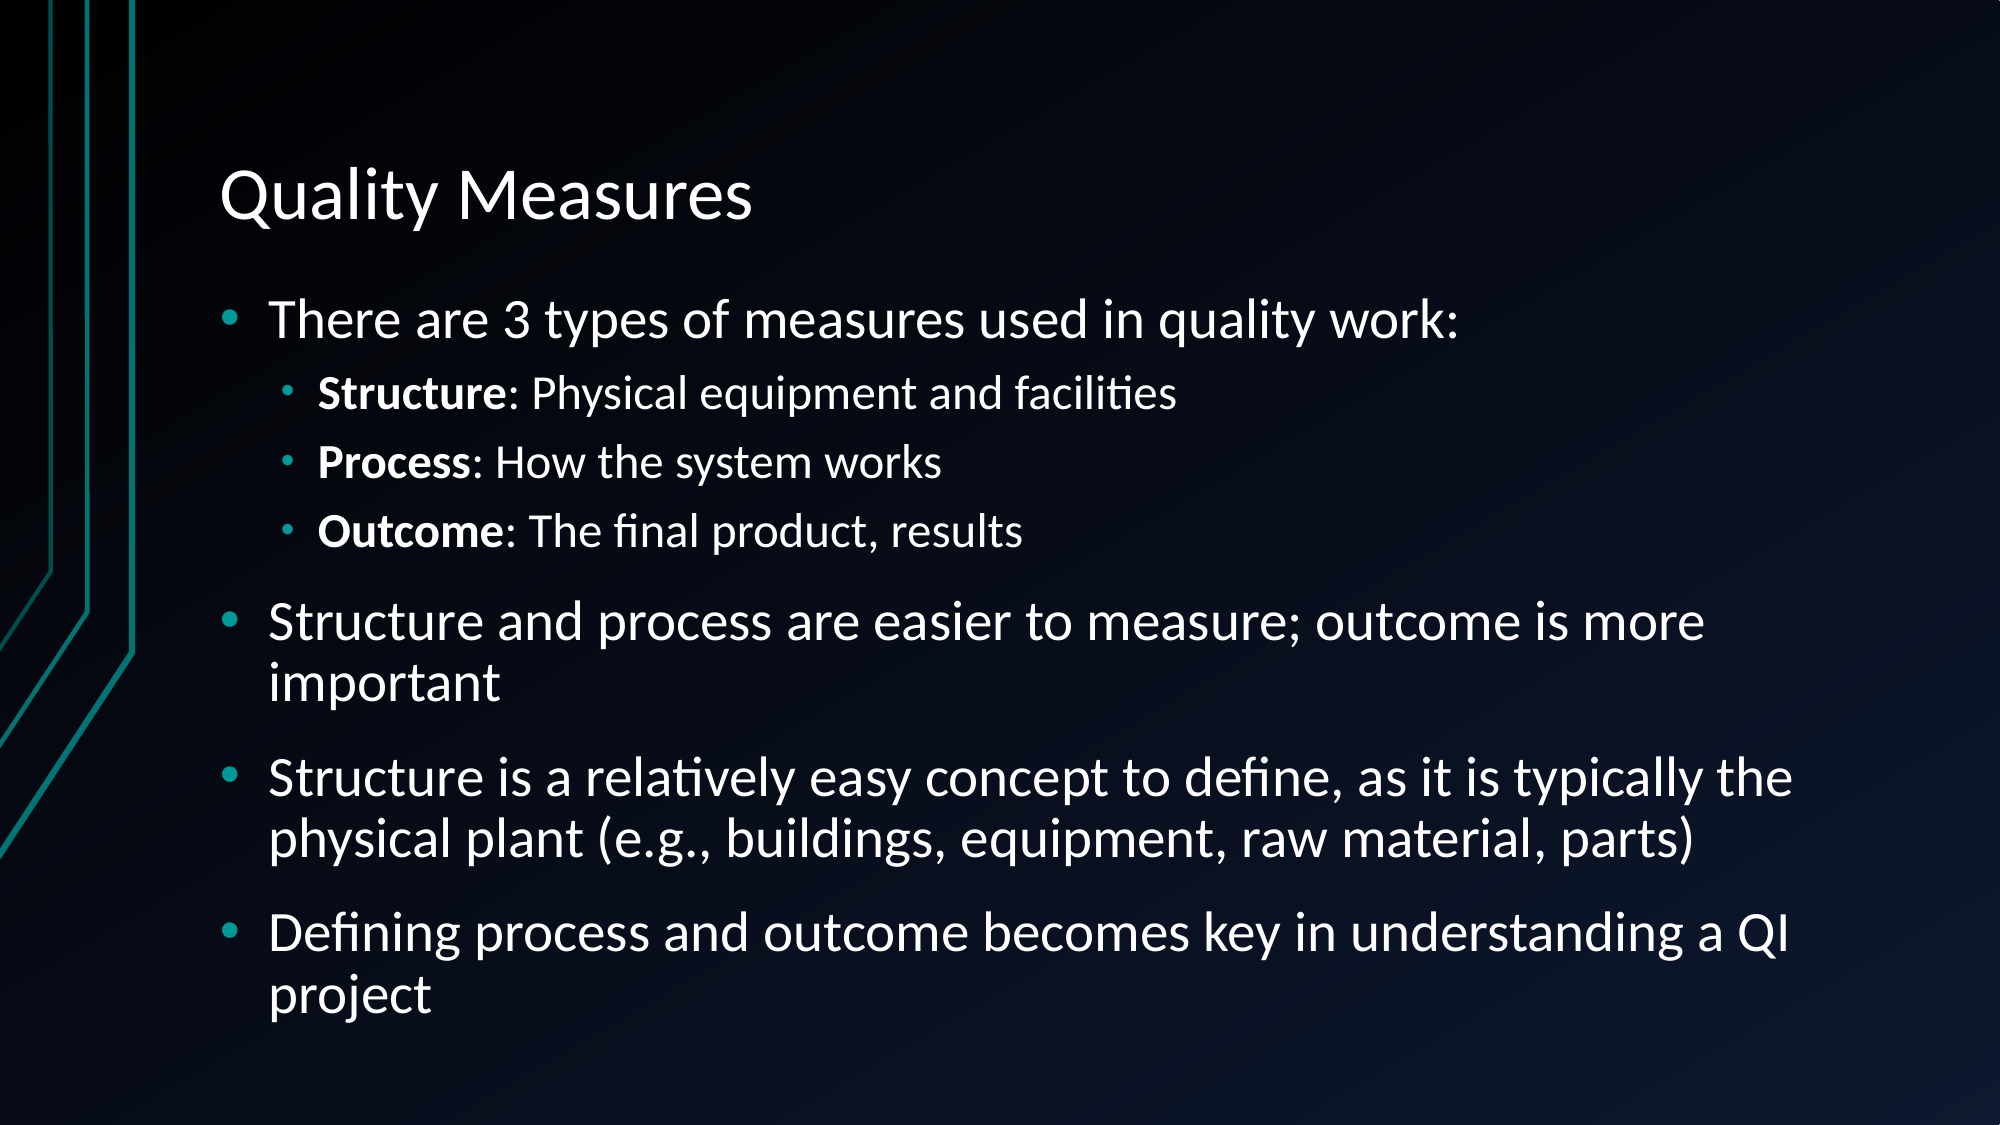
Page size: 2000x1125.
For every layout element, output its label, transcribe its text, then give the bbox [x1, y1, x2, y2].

title Quality Measures [199, 45, 1900, 246]
list There are 3 types of measures used in quality work: Structure: Physical equipment and facilities Process: How the system works Outcome: The final product, results Structure and process are easier to measure; outcome is more important Structure is a relatively easy concept to define, as it is typically the physical plant (e.g., buildings, equipment, raw material, parts) Defining process and outcome becomes key in understanding a QI project [199, 279, 1900, 1038]
